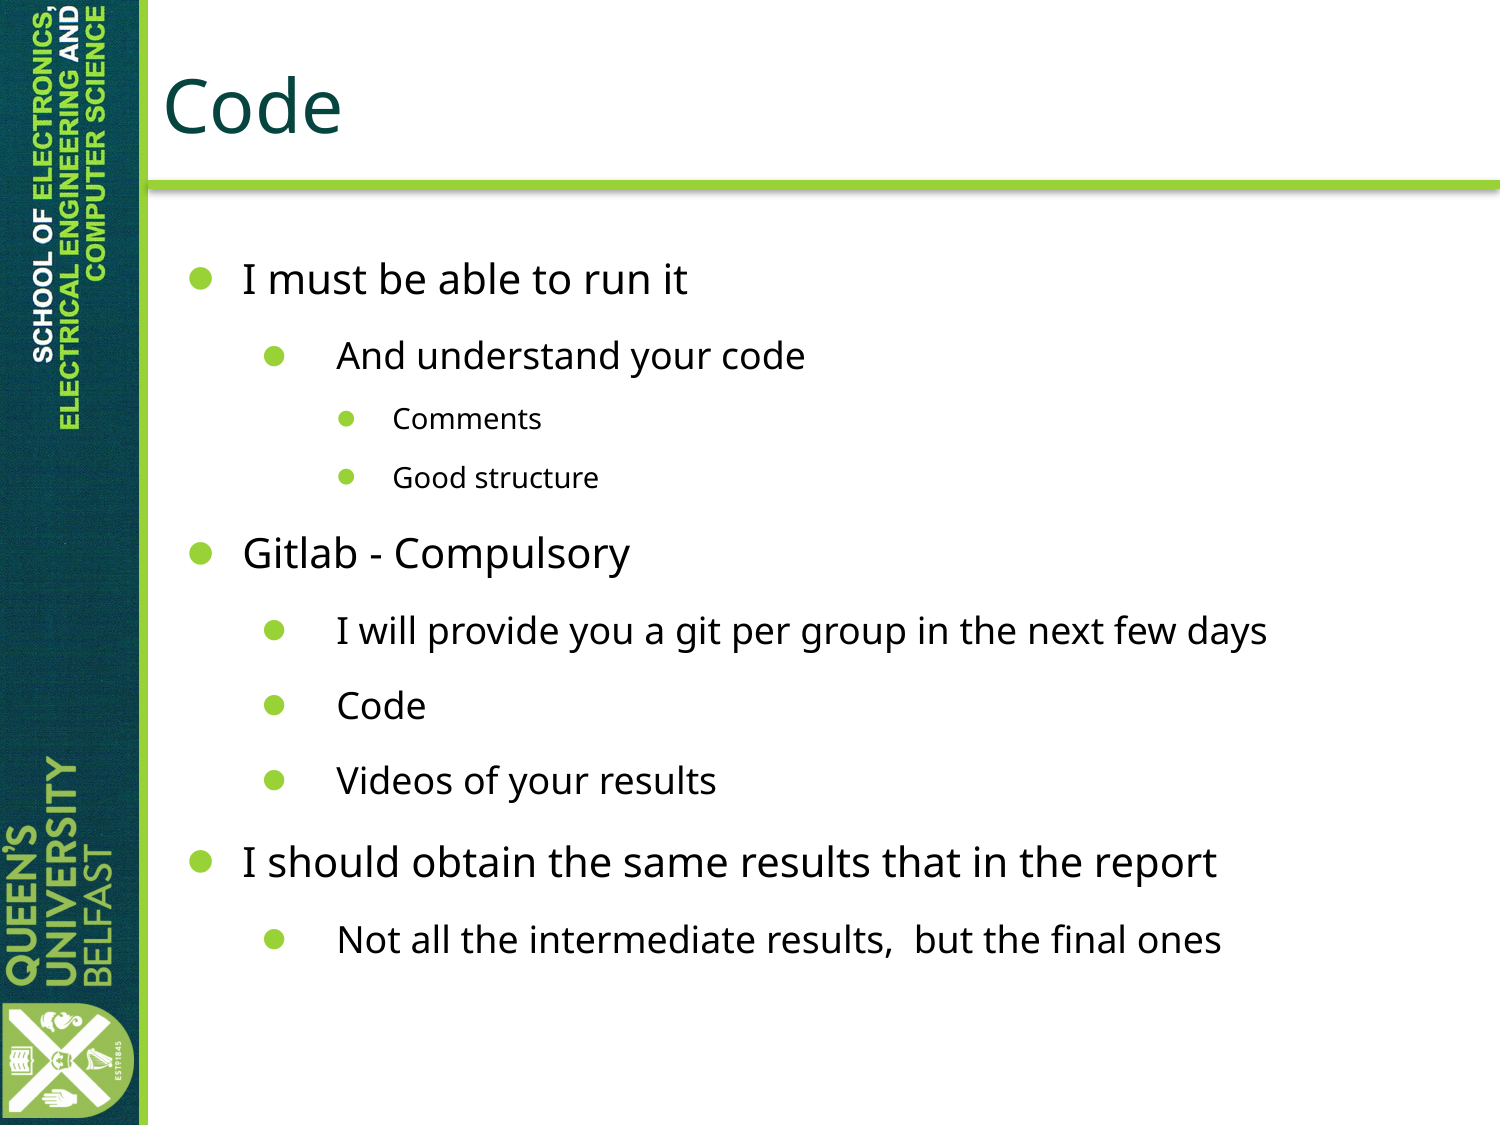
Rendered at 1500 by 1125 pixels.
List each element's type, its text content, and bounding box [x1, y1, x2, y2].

picture [123, 104, 131, 110]
picture [133, 234, 139, 243]
picture [134, 920, 139, 1020]
picture [132, 97, 139, 106]
list I must be able to run it And understand your code Comments Good structure Gitlab - Compulsory I will provide you a git per group in the next few days Code Videos of your results I should obtain the same results that in the report Not all the intermediate results, but the final ones [171, 219, 1447, 644]
picture [0, 1023, 139, 1125]
title Code [147, 19, 1483, 189]
picture [134, 810, 139, 919]
picture [0, 0, 139, 807]
